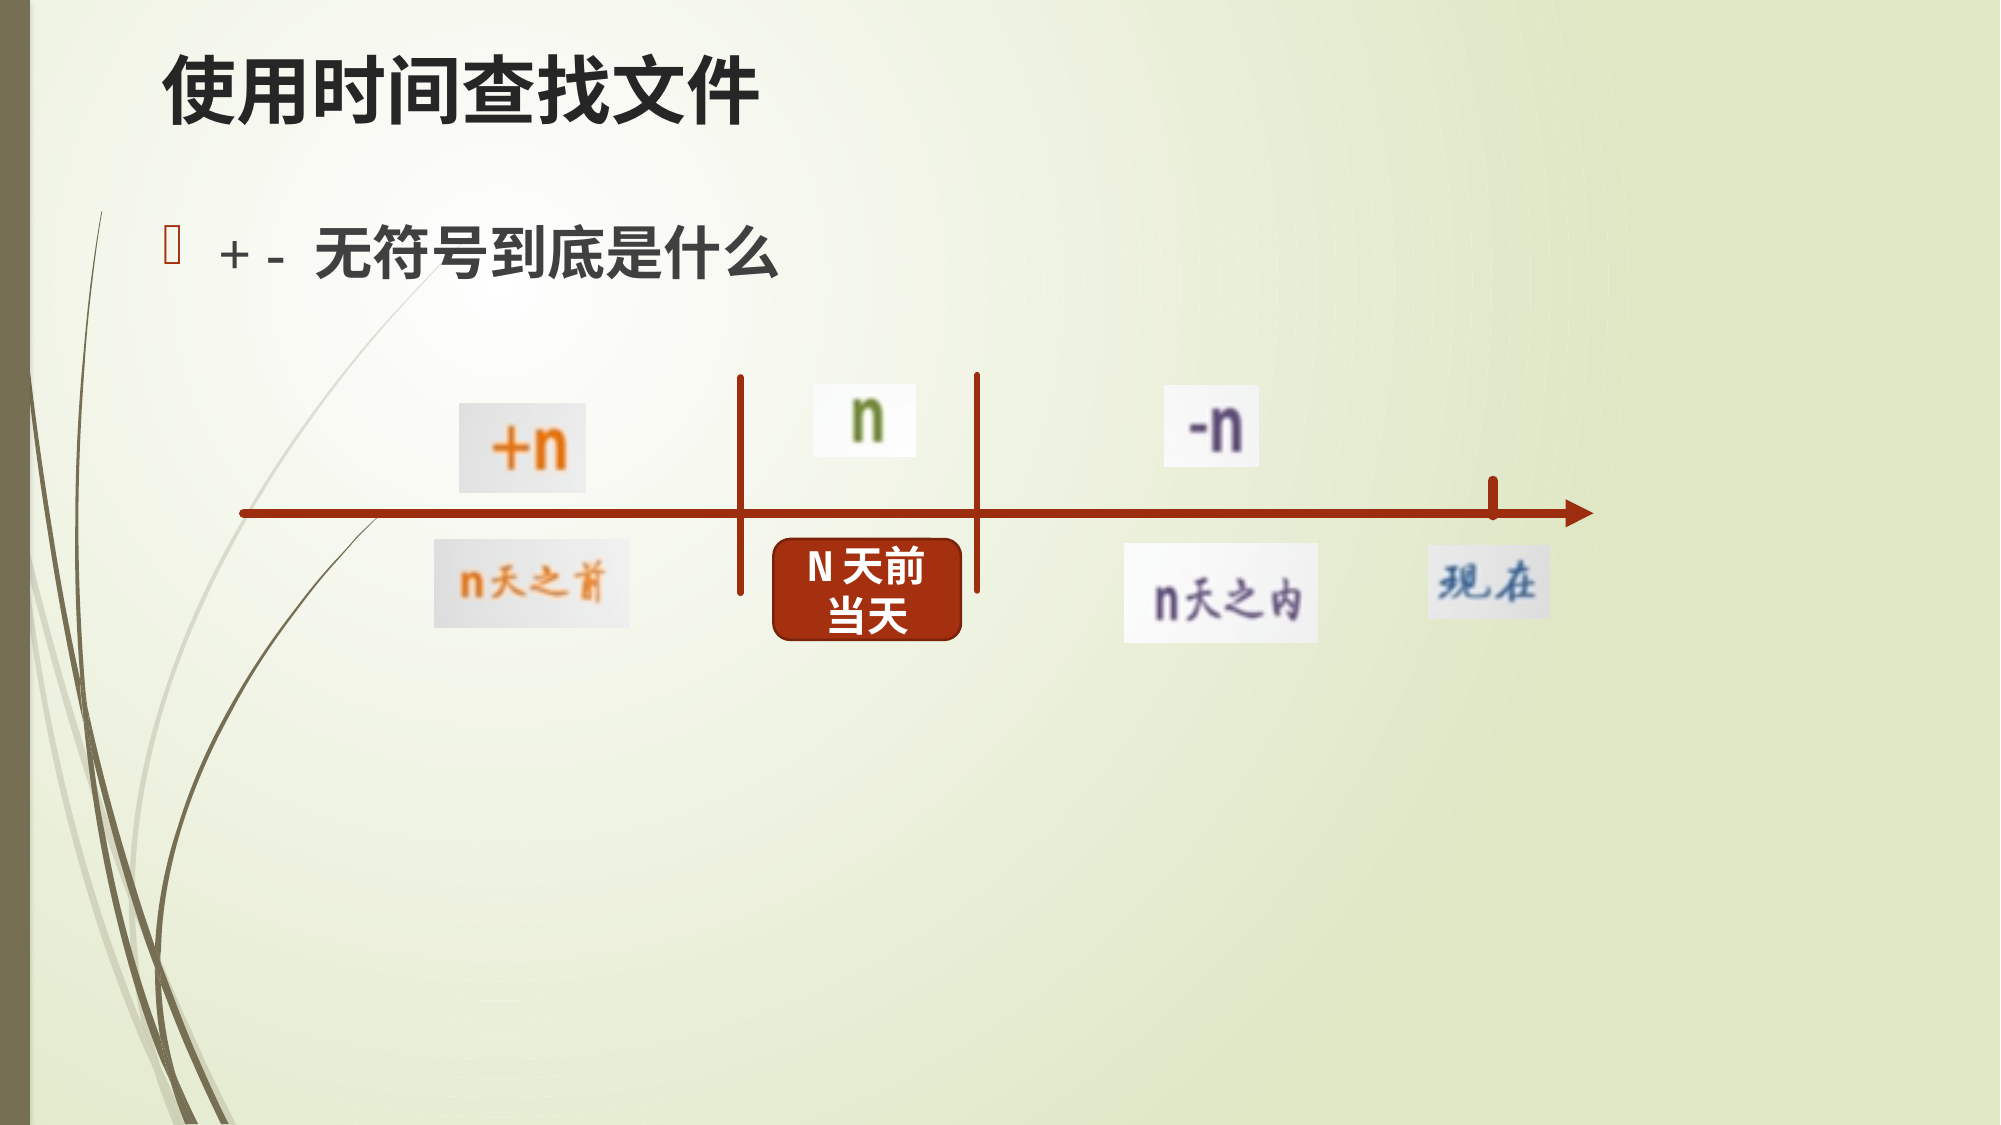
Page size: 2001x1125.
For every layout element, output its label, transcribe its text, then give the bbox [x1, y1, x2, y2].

list + - 无符号到底是什么 [147, 187, 1892, 1040]
text_box N天前当天 [772, 537, 963, 642]
picture [434, 539, 631, 629]
picture [1164, 385, 1259, 467]
picture [459, 403, 586, 493]
picture [1123, 543, 1318, 644]
title 使用时间查找文件 [146, 35, 1882, 163]
picture [1427, 544, 1550, 620]
picture [812, 384, 916, 458]
